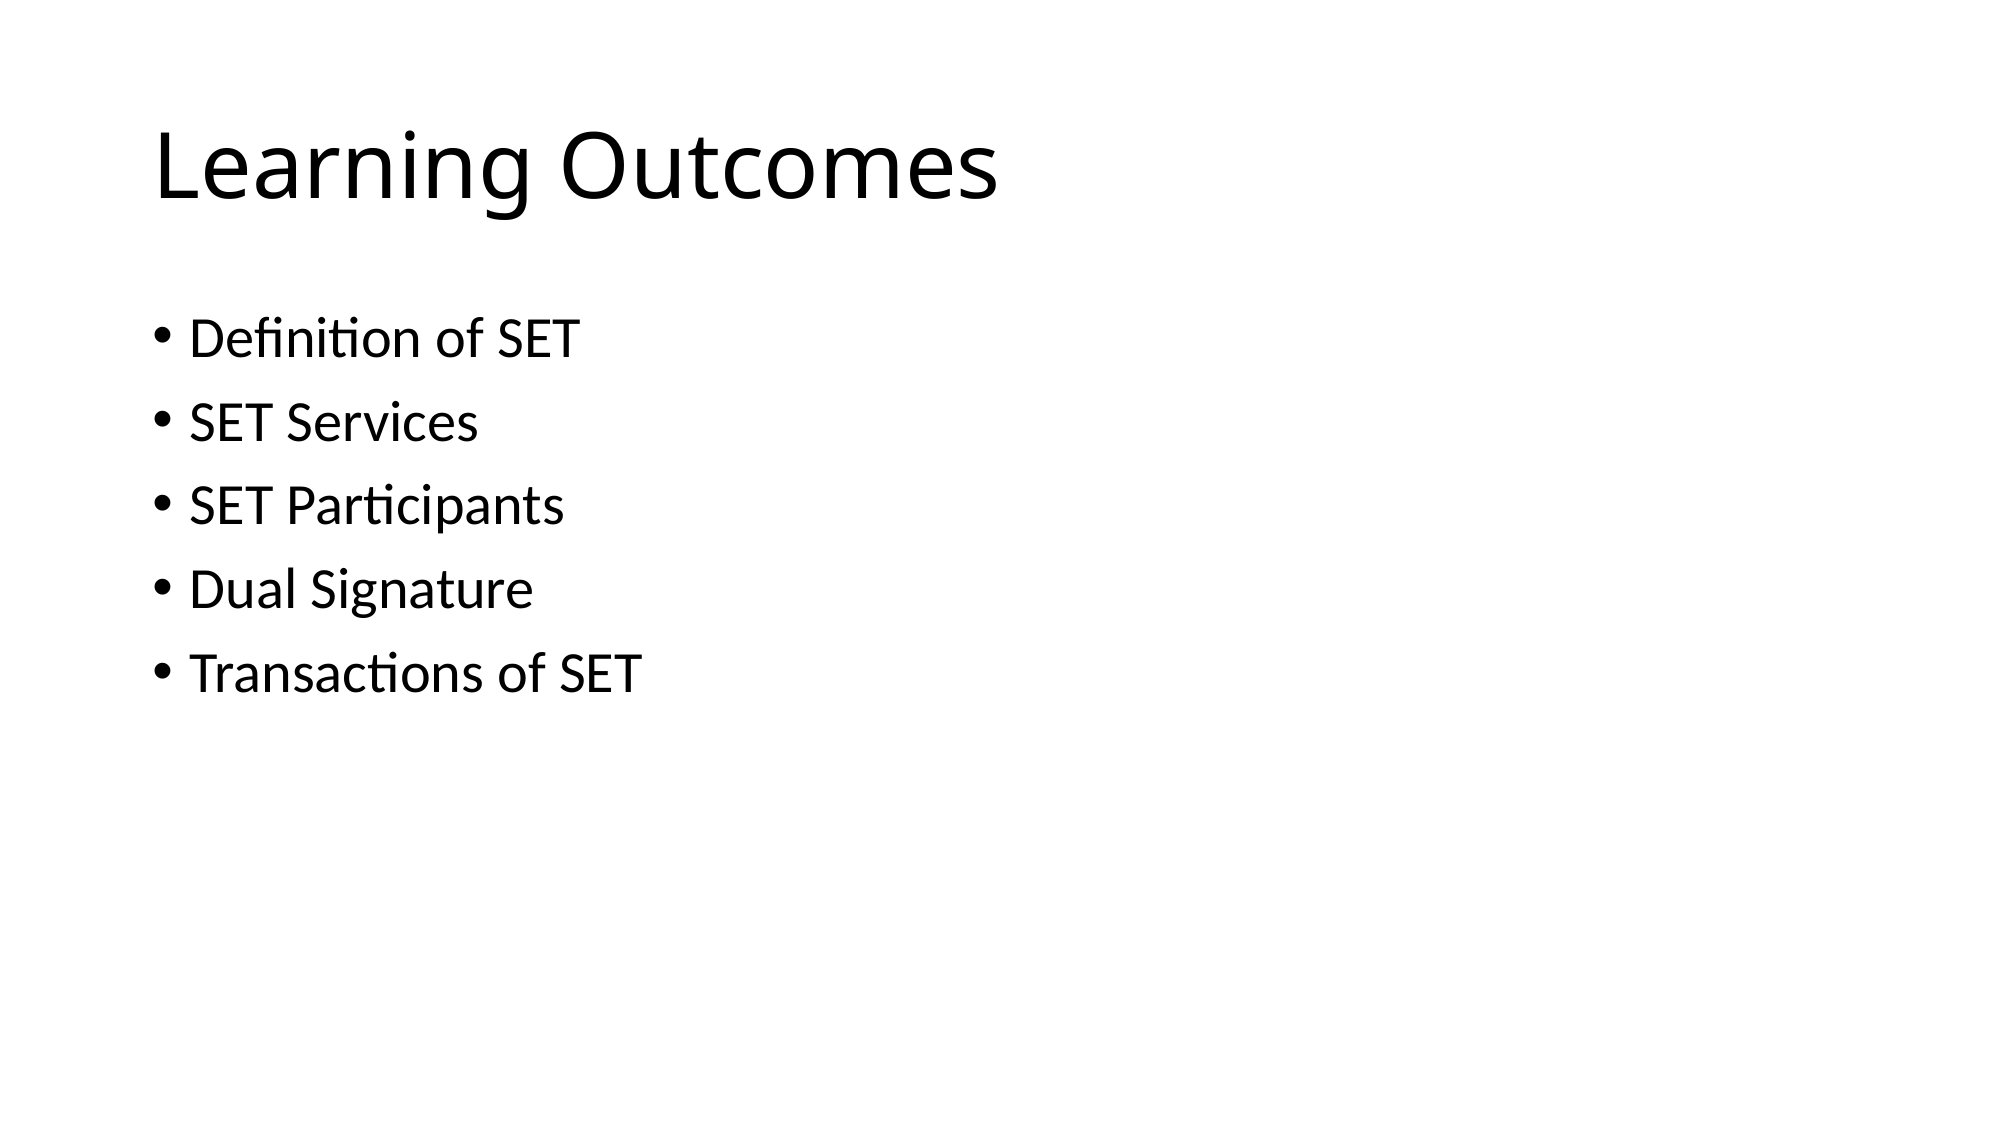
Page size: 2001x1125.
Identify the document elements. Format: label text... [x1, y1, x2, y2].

title Learning Outcomes [137, 59, 1863, 278]
list Definition of SET SET Services SET Participants Dual Signature Transactions of SET [137, 299, 1863, 1014]
